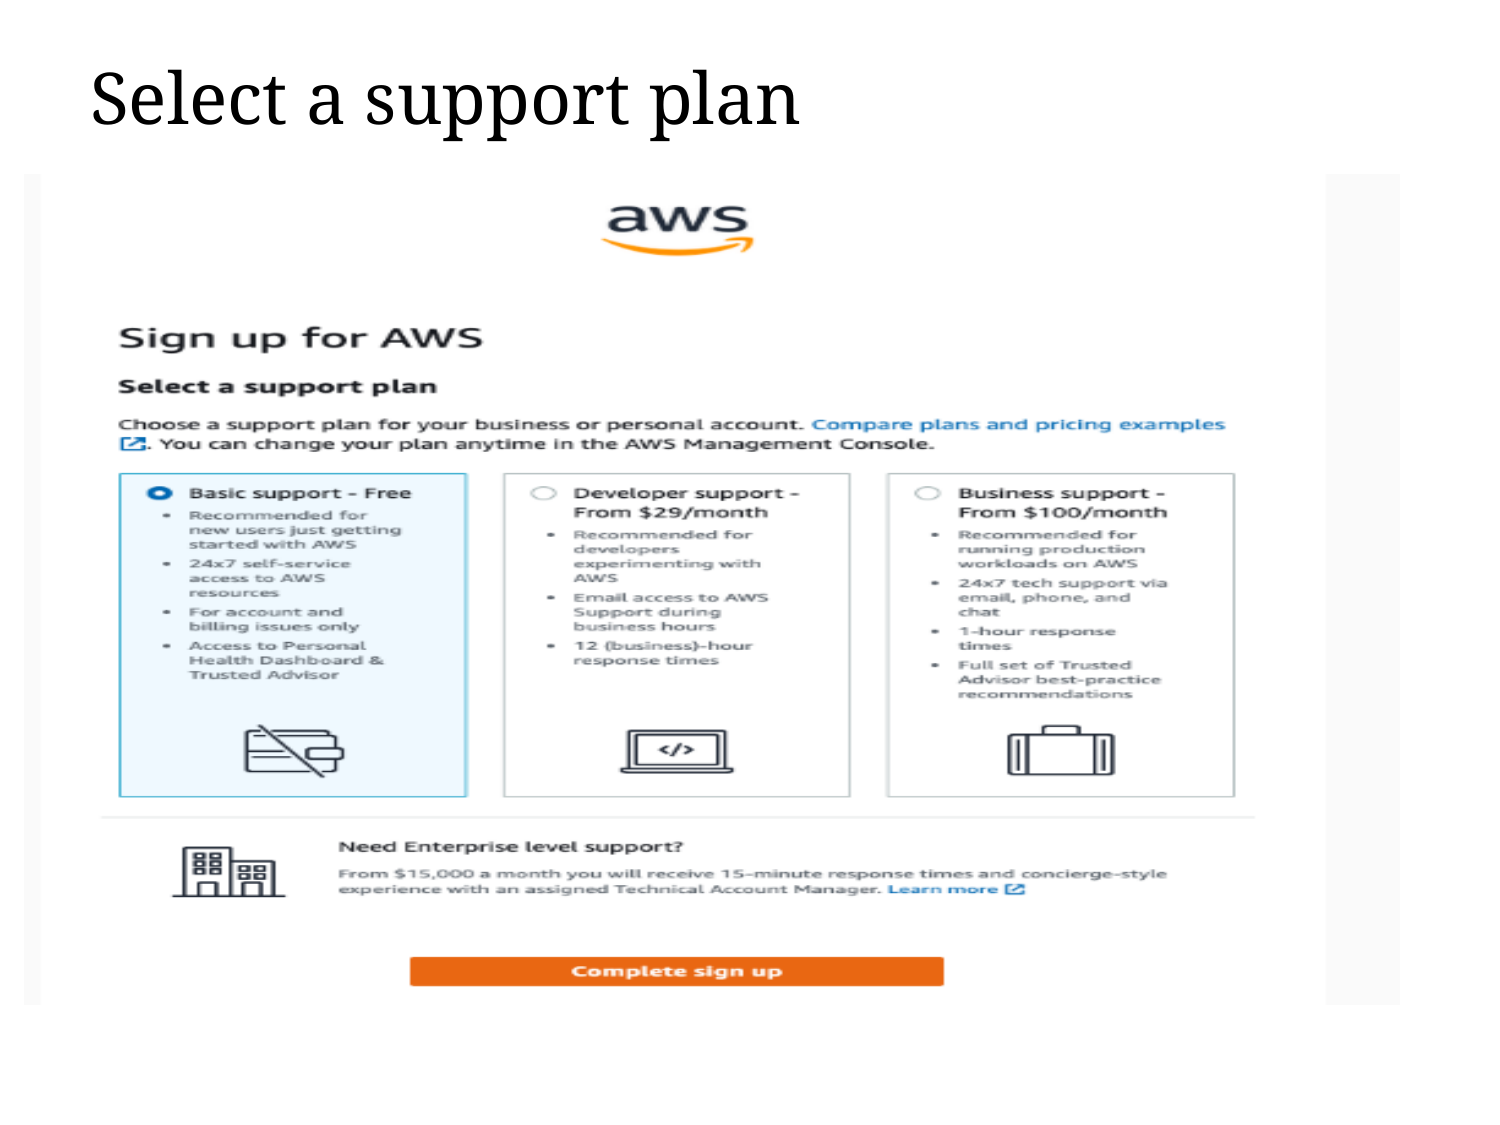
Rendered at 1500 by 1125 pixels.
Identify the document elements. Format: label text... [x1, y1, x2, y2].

title Select a support plan [75, 45, 1425, 233]
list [24, 174, 1401, 1006]
